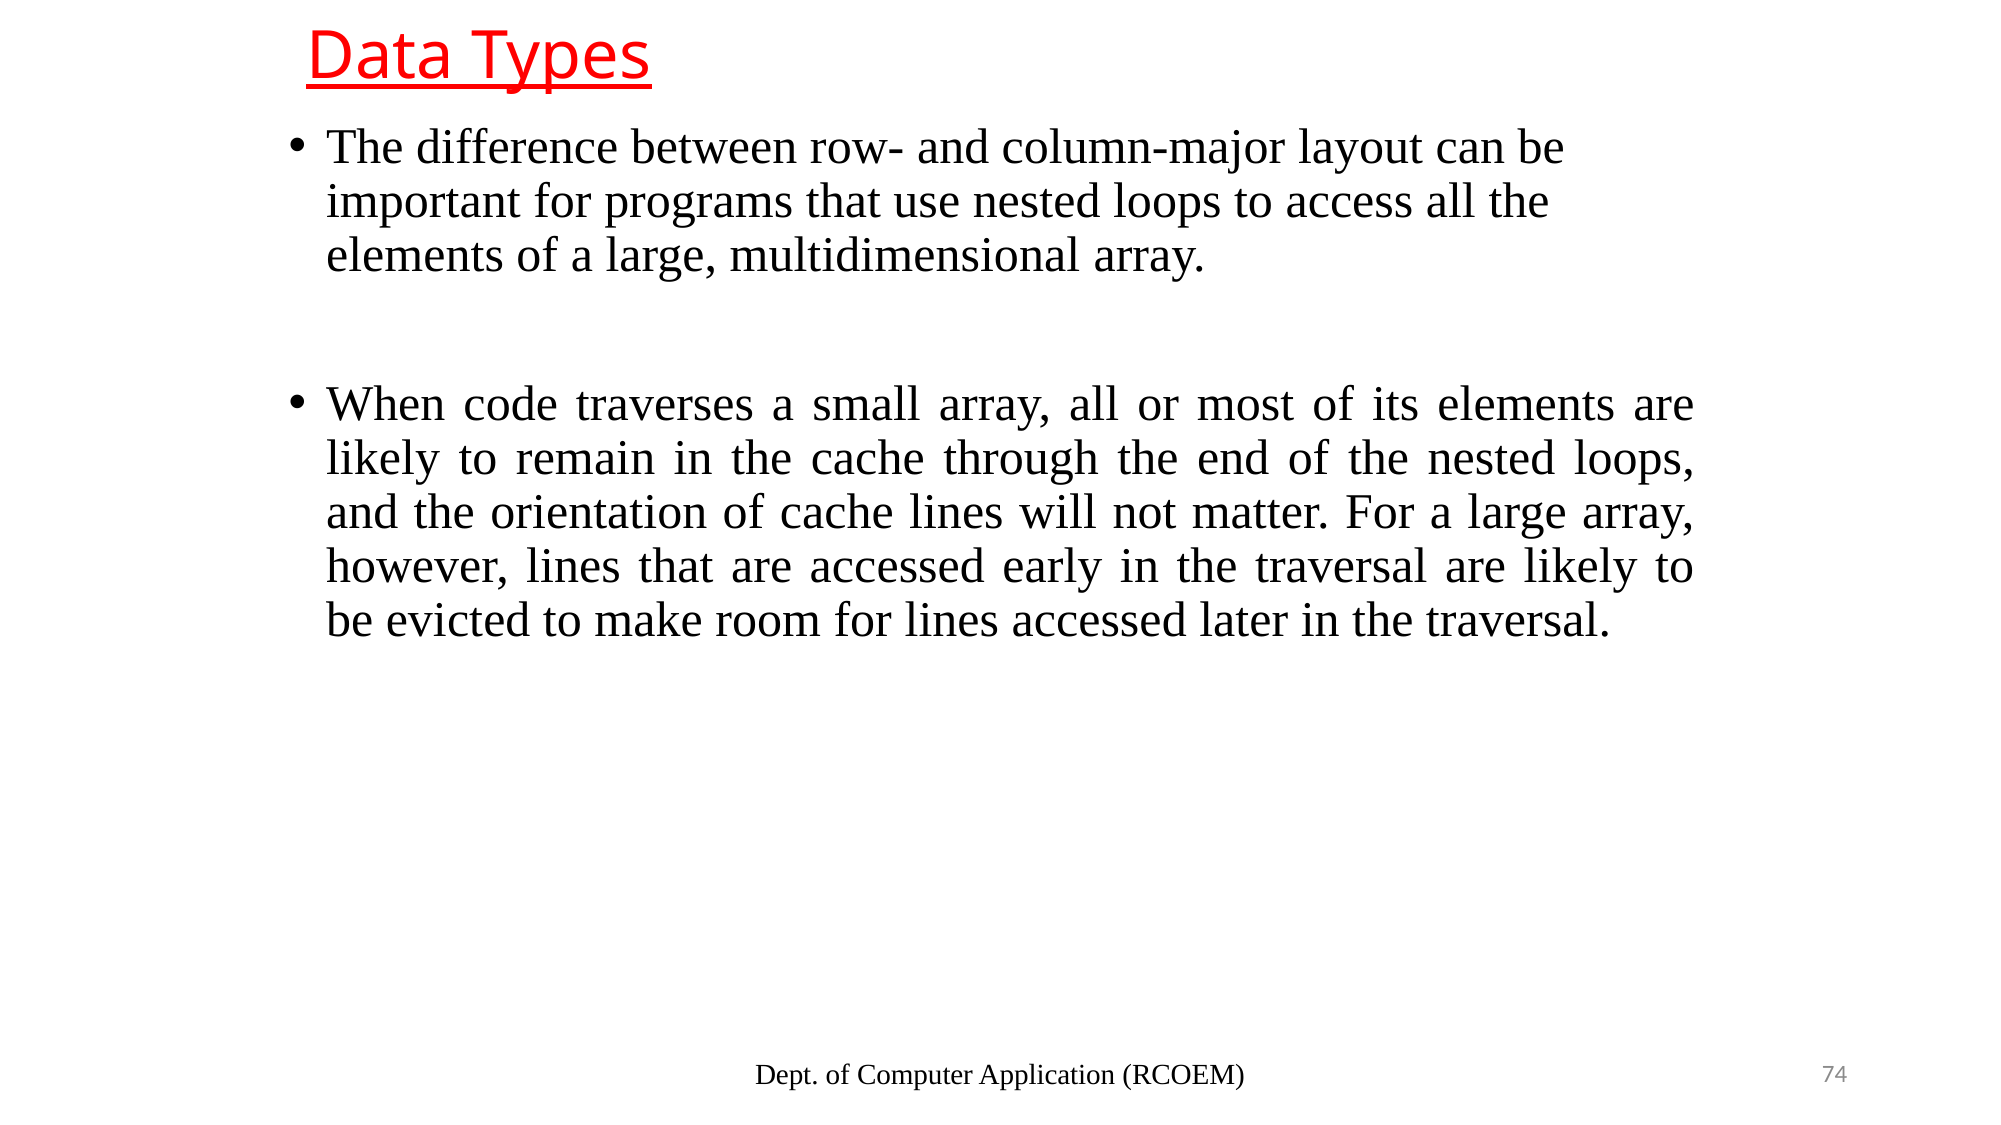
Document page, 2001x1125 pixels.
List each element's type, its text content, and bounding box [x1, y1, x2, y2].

footer Dept. of Computer Application (RCOEM) [662, 1042, 1338, 1103]
list The difference between row- and column-major layout can be important for programs that use nested loops to access all the elements of a large, multidimensional array. When code traverses a small array, all or most of its elements are likely to remain in the cache through the end of the nested loops, and the orientation of cache lines will not matter. For a large array, however, lines that are accessed early in the traversal are likely to be evicted to make room for lines accessed later in the traversal. [273, 125, 1712, 1112]
slide_number 74 [1412, 1042, 1863, 1103]
title Data Types [273, 0, 1712, 125]
text_box [337, 499, 368, 561]
